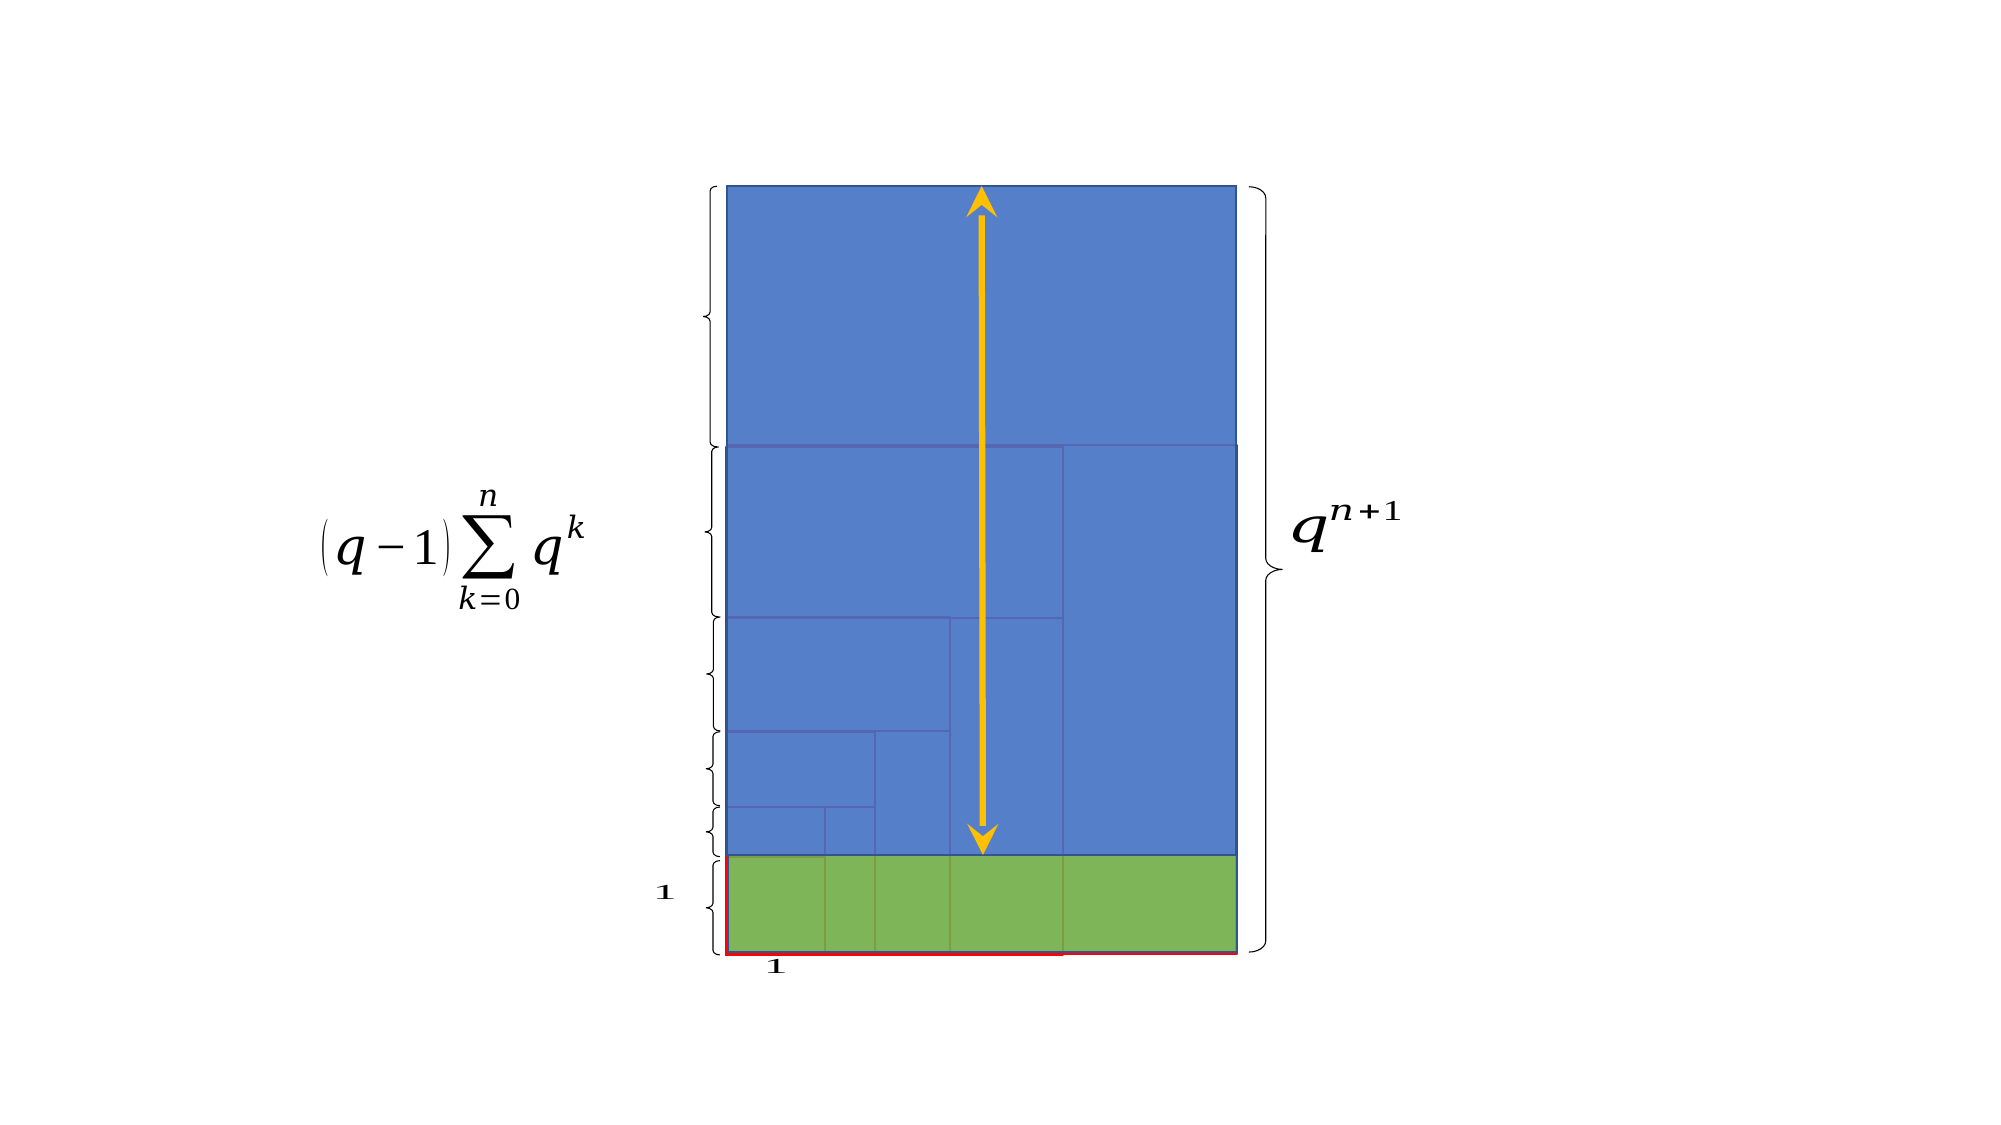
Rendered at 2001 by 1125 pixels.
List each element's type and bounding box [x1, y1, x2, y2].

text_box [703, 185, 718, 448]
text_box [705, 806, 721, 858]
text_box [705, 731, 721, 807]
text_box [726, 186, 1237, 955]
text_box [1248, 186, 1283, 953]
text_box [706, 616, 721, 732]
text_box [705, 860, 721, 956]
text_box [704, 446, 719, 618]
